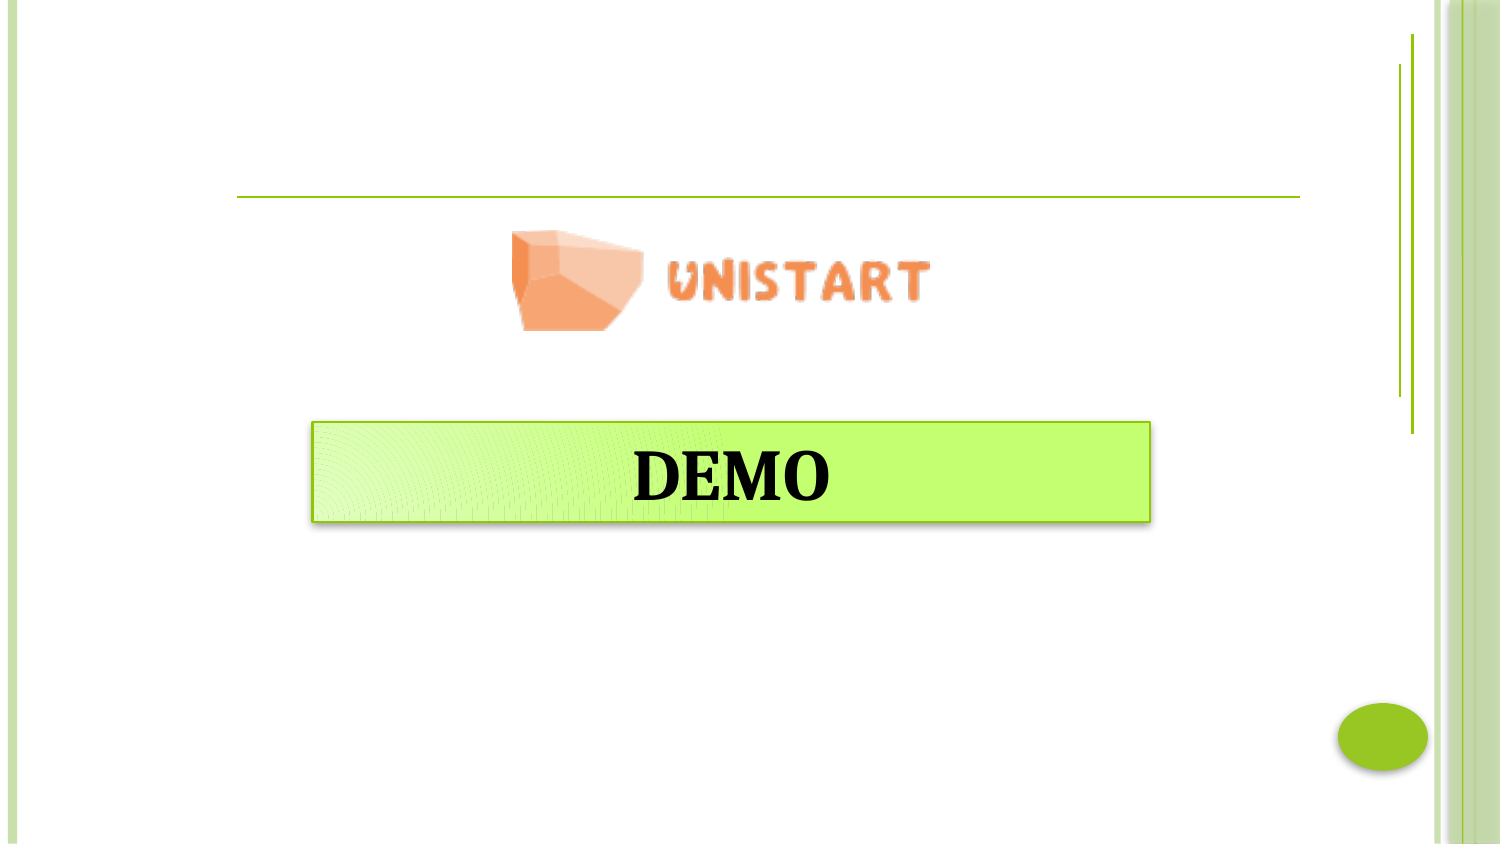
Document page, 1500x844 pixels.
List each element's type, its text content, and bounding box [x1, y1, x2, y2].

title DEMO [311, 421, 1151, 523]
picture [511, 229, 930, 331]
